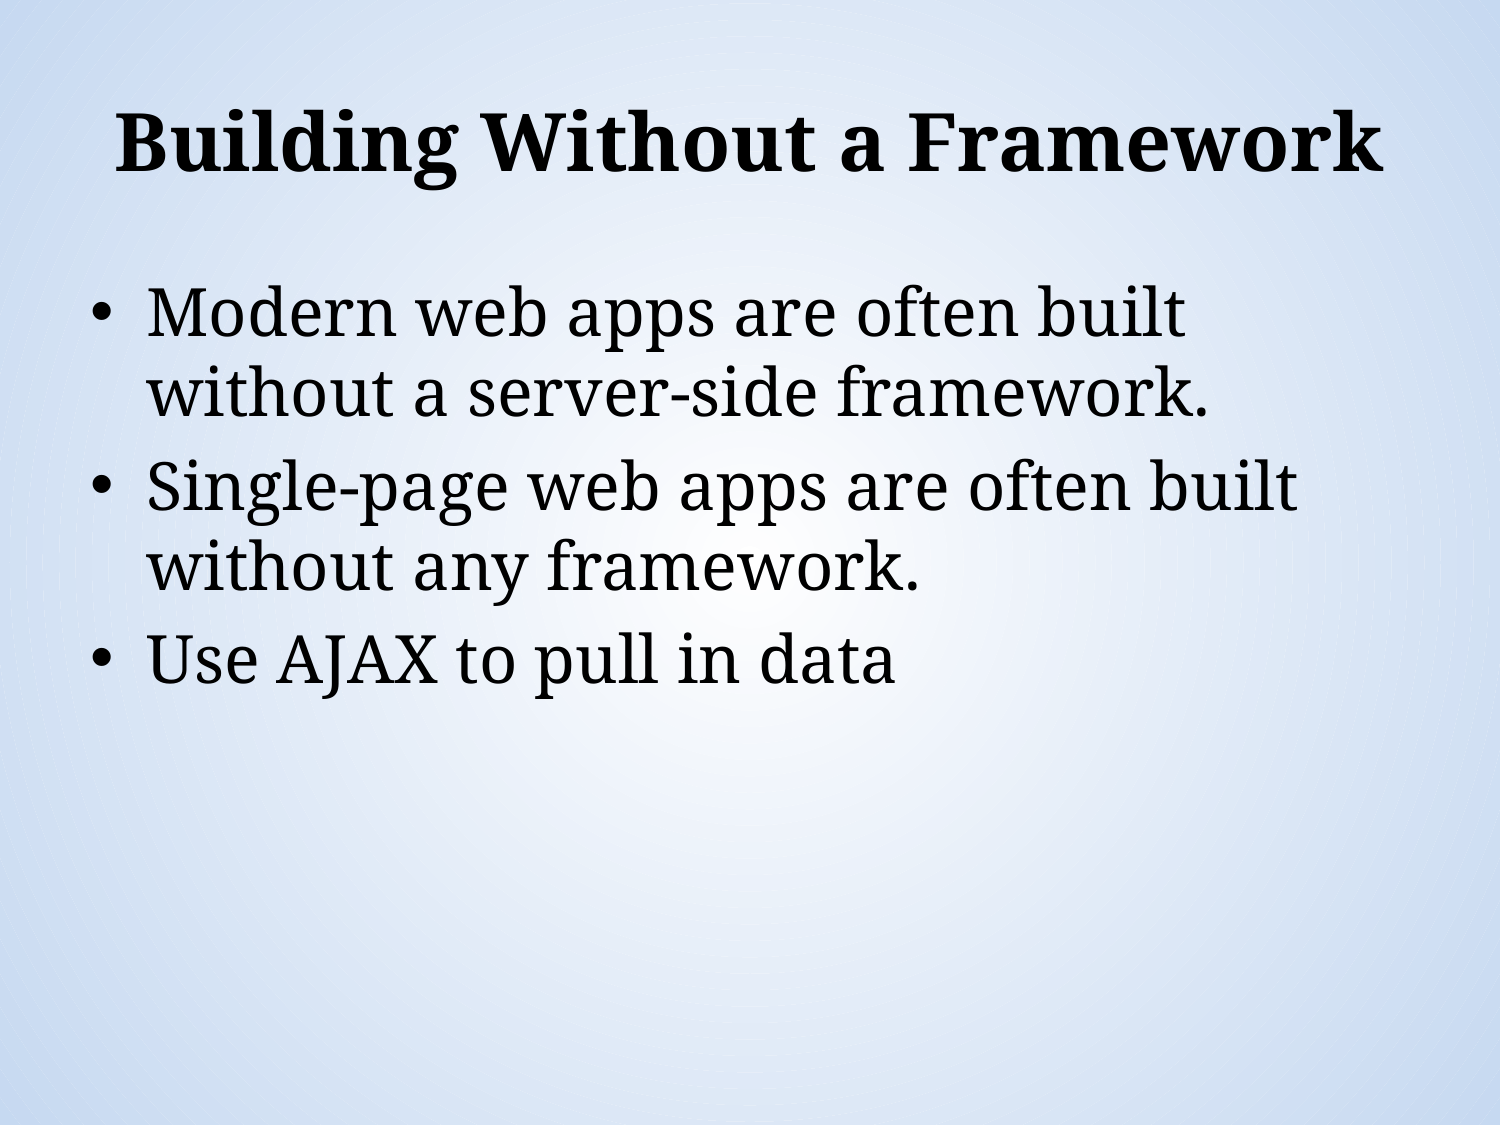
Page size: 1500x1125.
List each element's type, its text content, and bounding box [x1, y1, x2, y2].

title Building Without a Framework [75, 45, 1425, 233]
list Modern web apps are often built without a server-side framework. Single-page web apps are often built without any framework. Use AJAX to pull in data [75, 262, 1425, 1005]
